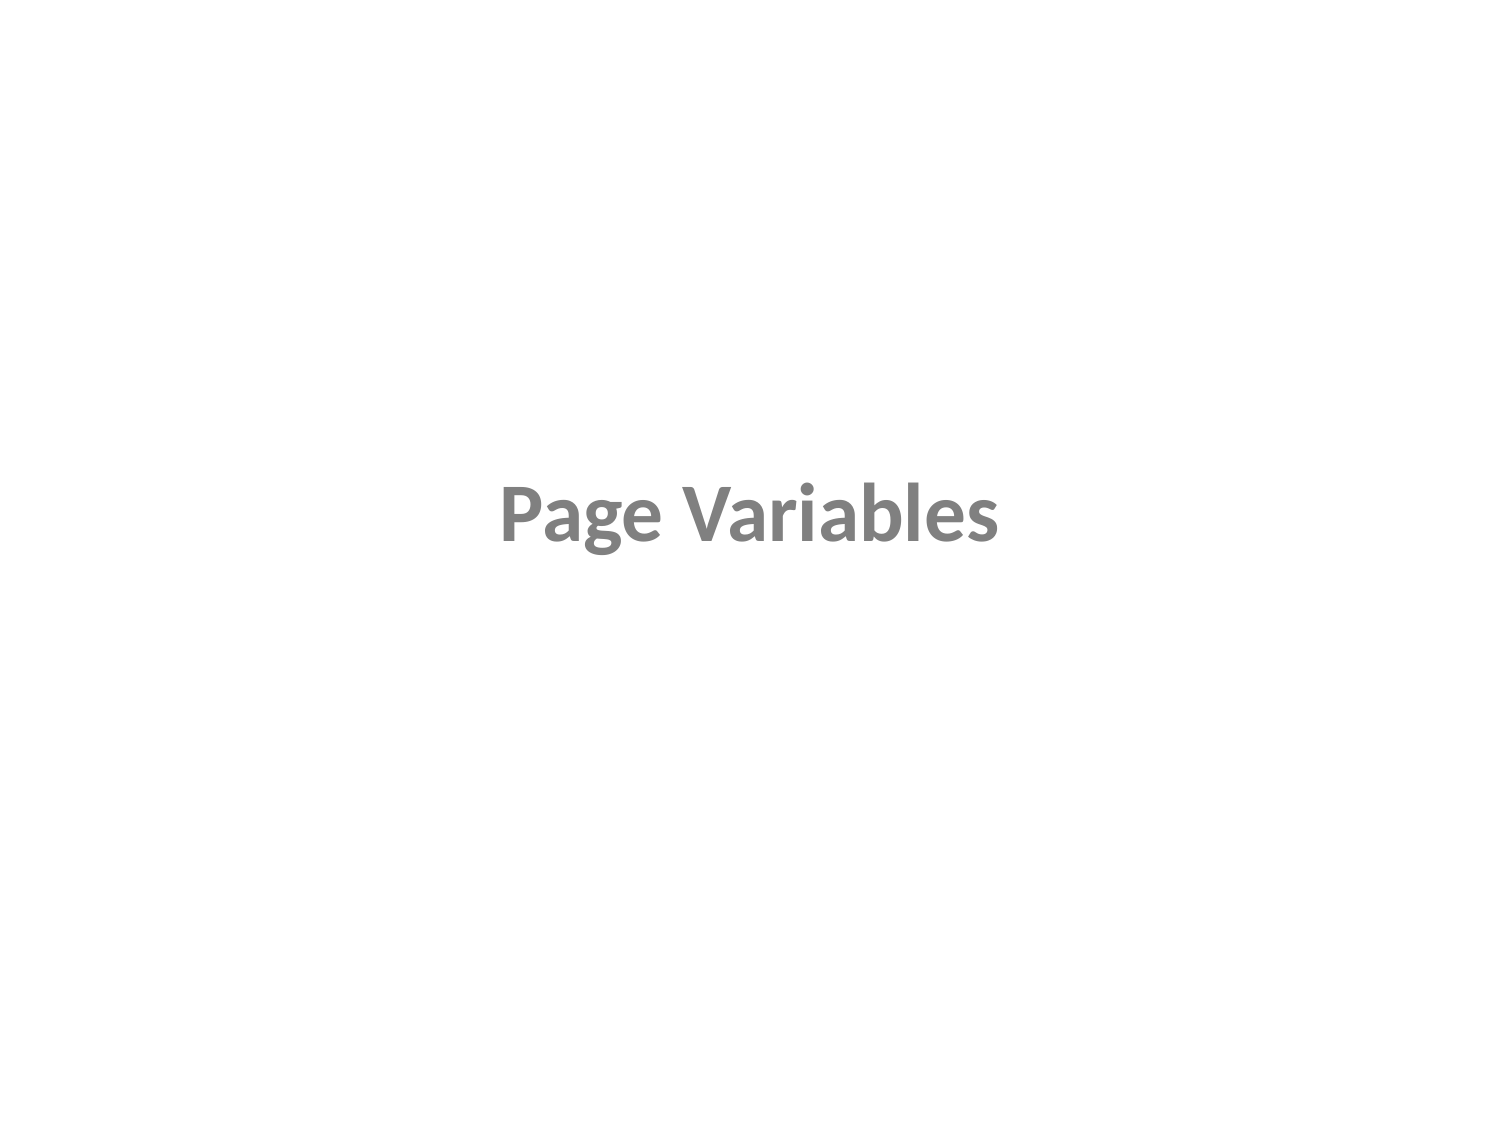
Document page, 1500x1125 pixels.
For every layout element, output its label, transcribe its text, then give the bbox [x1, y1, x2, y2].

title Page Variables [75, 414, 1425, 602]
